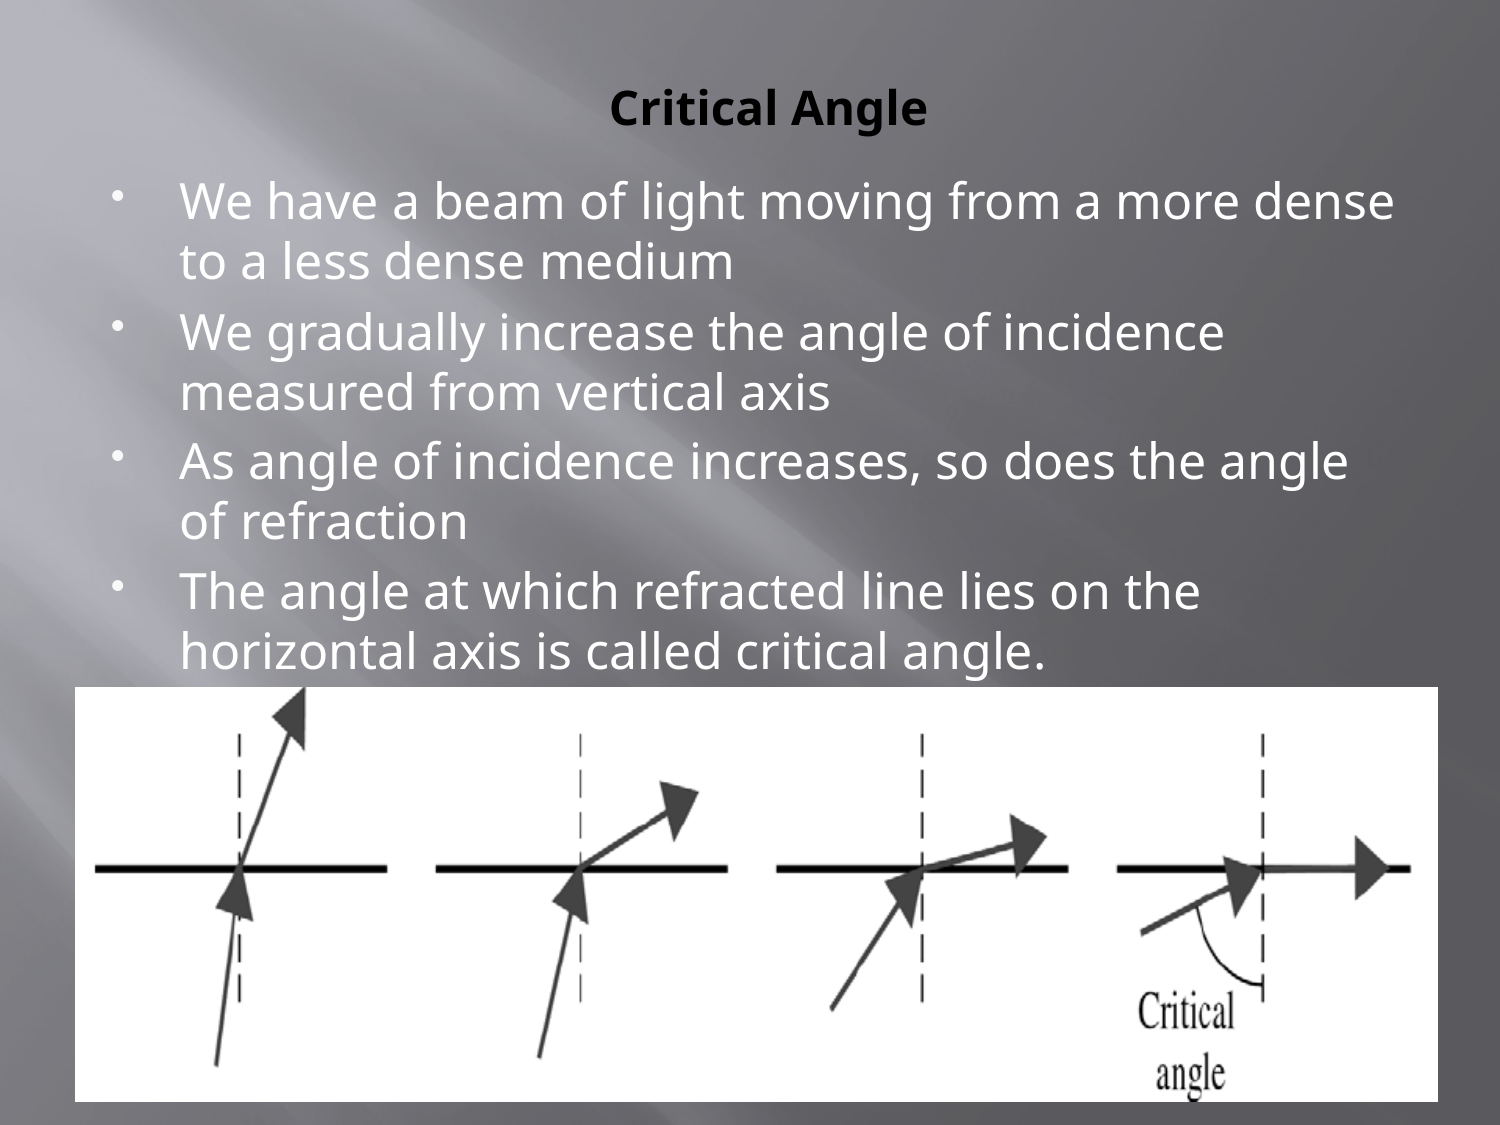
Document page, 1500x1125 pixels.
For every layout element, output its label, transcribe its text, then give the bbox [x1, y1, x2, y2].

title Critical Angle [99, 12, 1450, 200]
picture [74, 687, 1438, 1102]
list We have a beam of light moving from a more dense to a less dense medium We gradually increase the angle of incidence measured from vertical axis As angle of incidence increases, so does the angle of refraction The angle at which refracted line lies on the horizontal axis is called critical angle. [75, 162, 1425, 687]
